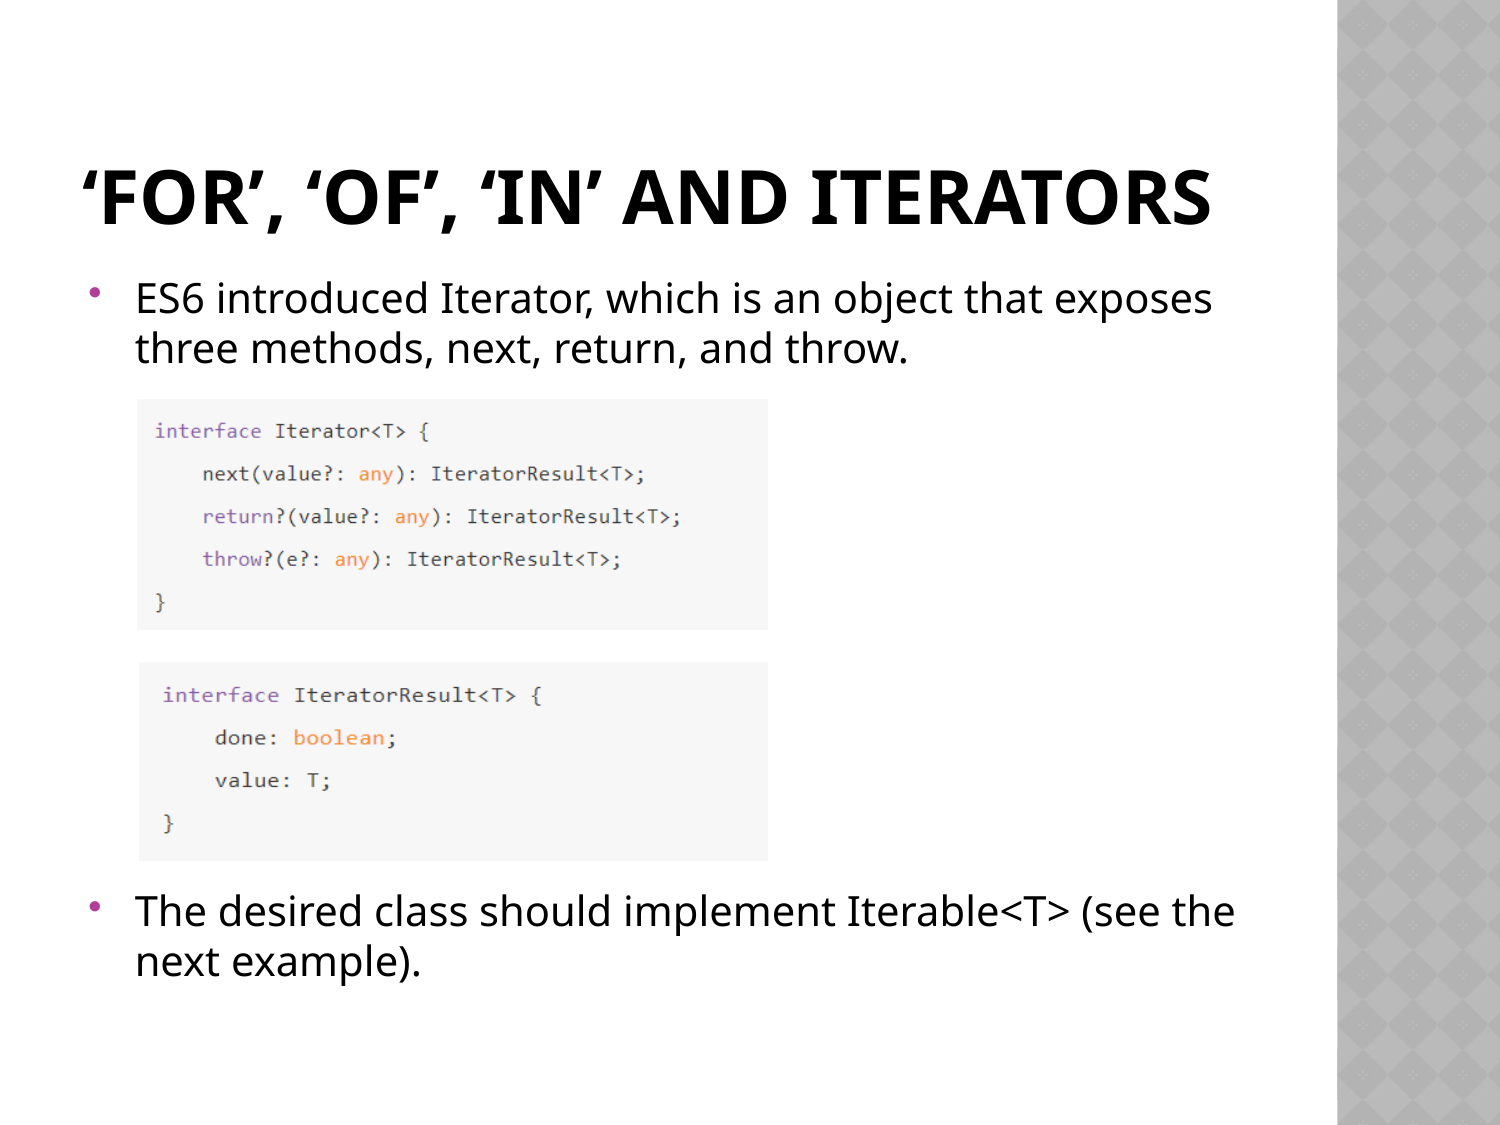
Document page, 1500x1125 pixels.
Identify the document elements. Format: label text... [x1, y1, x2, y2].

list ES6 introduced Iterator, which is an object that exposes three methods, next, return, and throw. The desired class should implement Iterable<T> (see the next example). [75, 264, 1263, 1059]
title ‘for’, ‘of’, ‘in’ and iterators [75, 52, 1263, 240]
picture [139, 661, 768, 862]
picture [137, 399, 768, 631]
